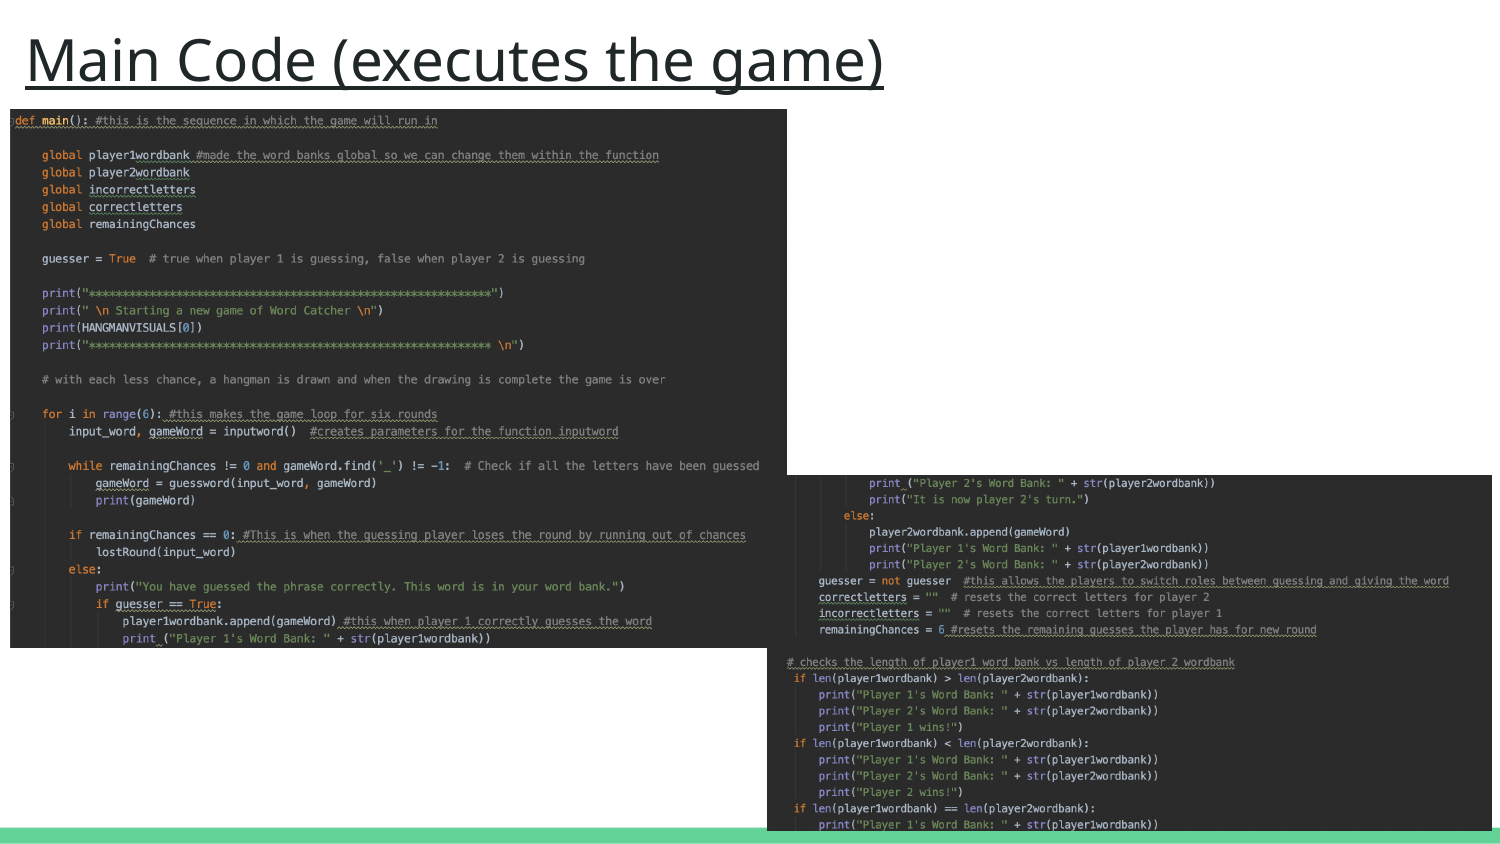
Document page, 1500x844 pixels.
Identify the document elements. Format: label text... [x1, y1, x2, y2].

picture [9, 109, 1492, 831]
title Main Code (executes the game) [10, 8, 1408, 103]
